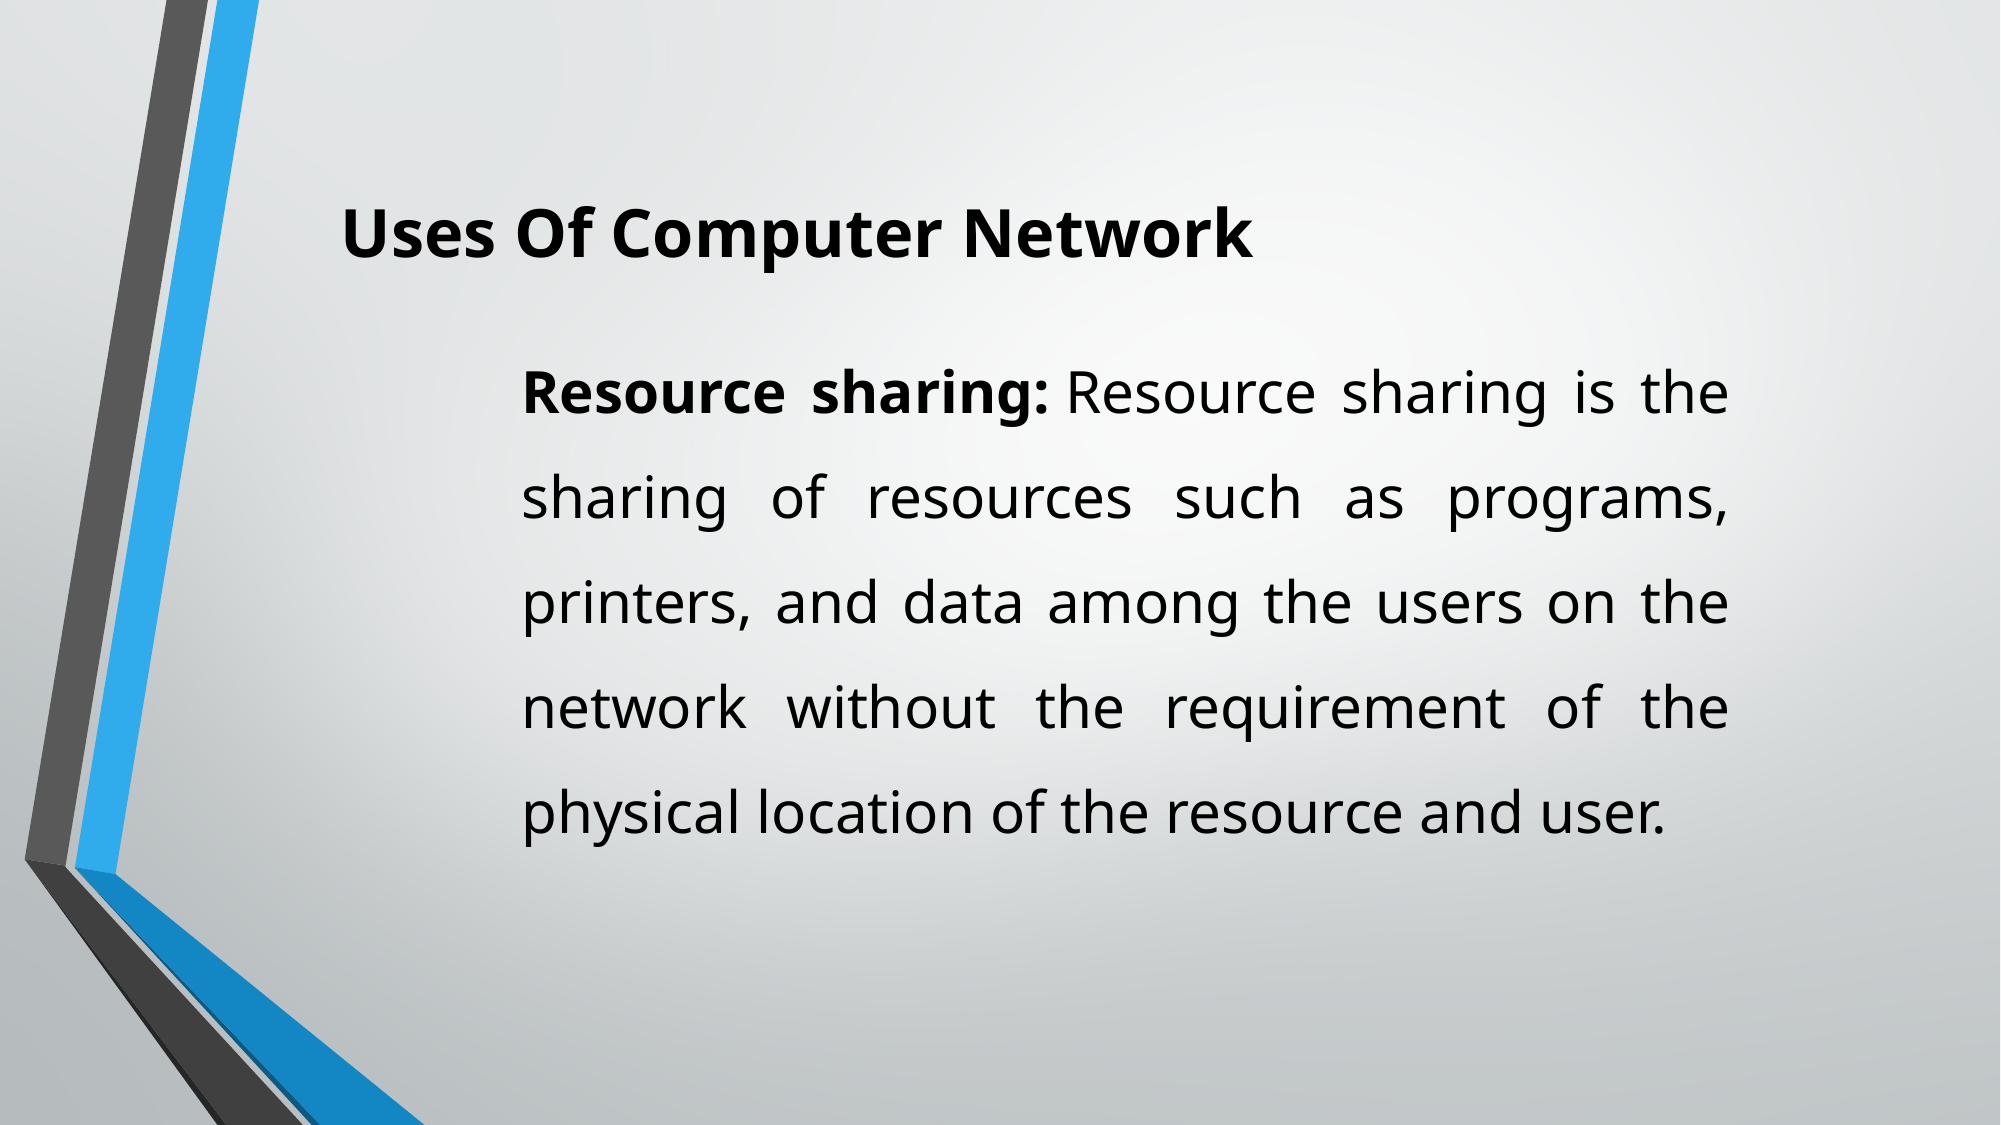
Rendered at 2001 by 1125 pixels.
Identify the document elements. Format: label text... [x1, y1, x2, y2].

text_box Uses Of Computer Network [325, 183, 1327, 279]
text_box Resource sharing: Resource sharing is the sharing of resources such as programs, printers, and data among the users on the network without the requirement of the physical location of the resource and user. [506, 313, 1745, 853]
